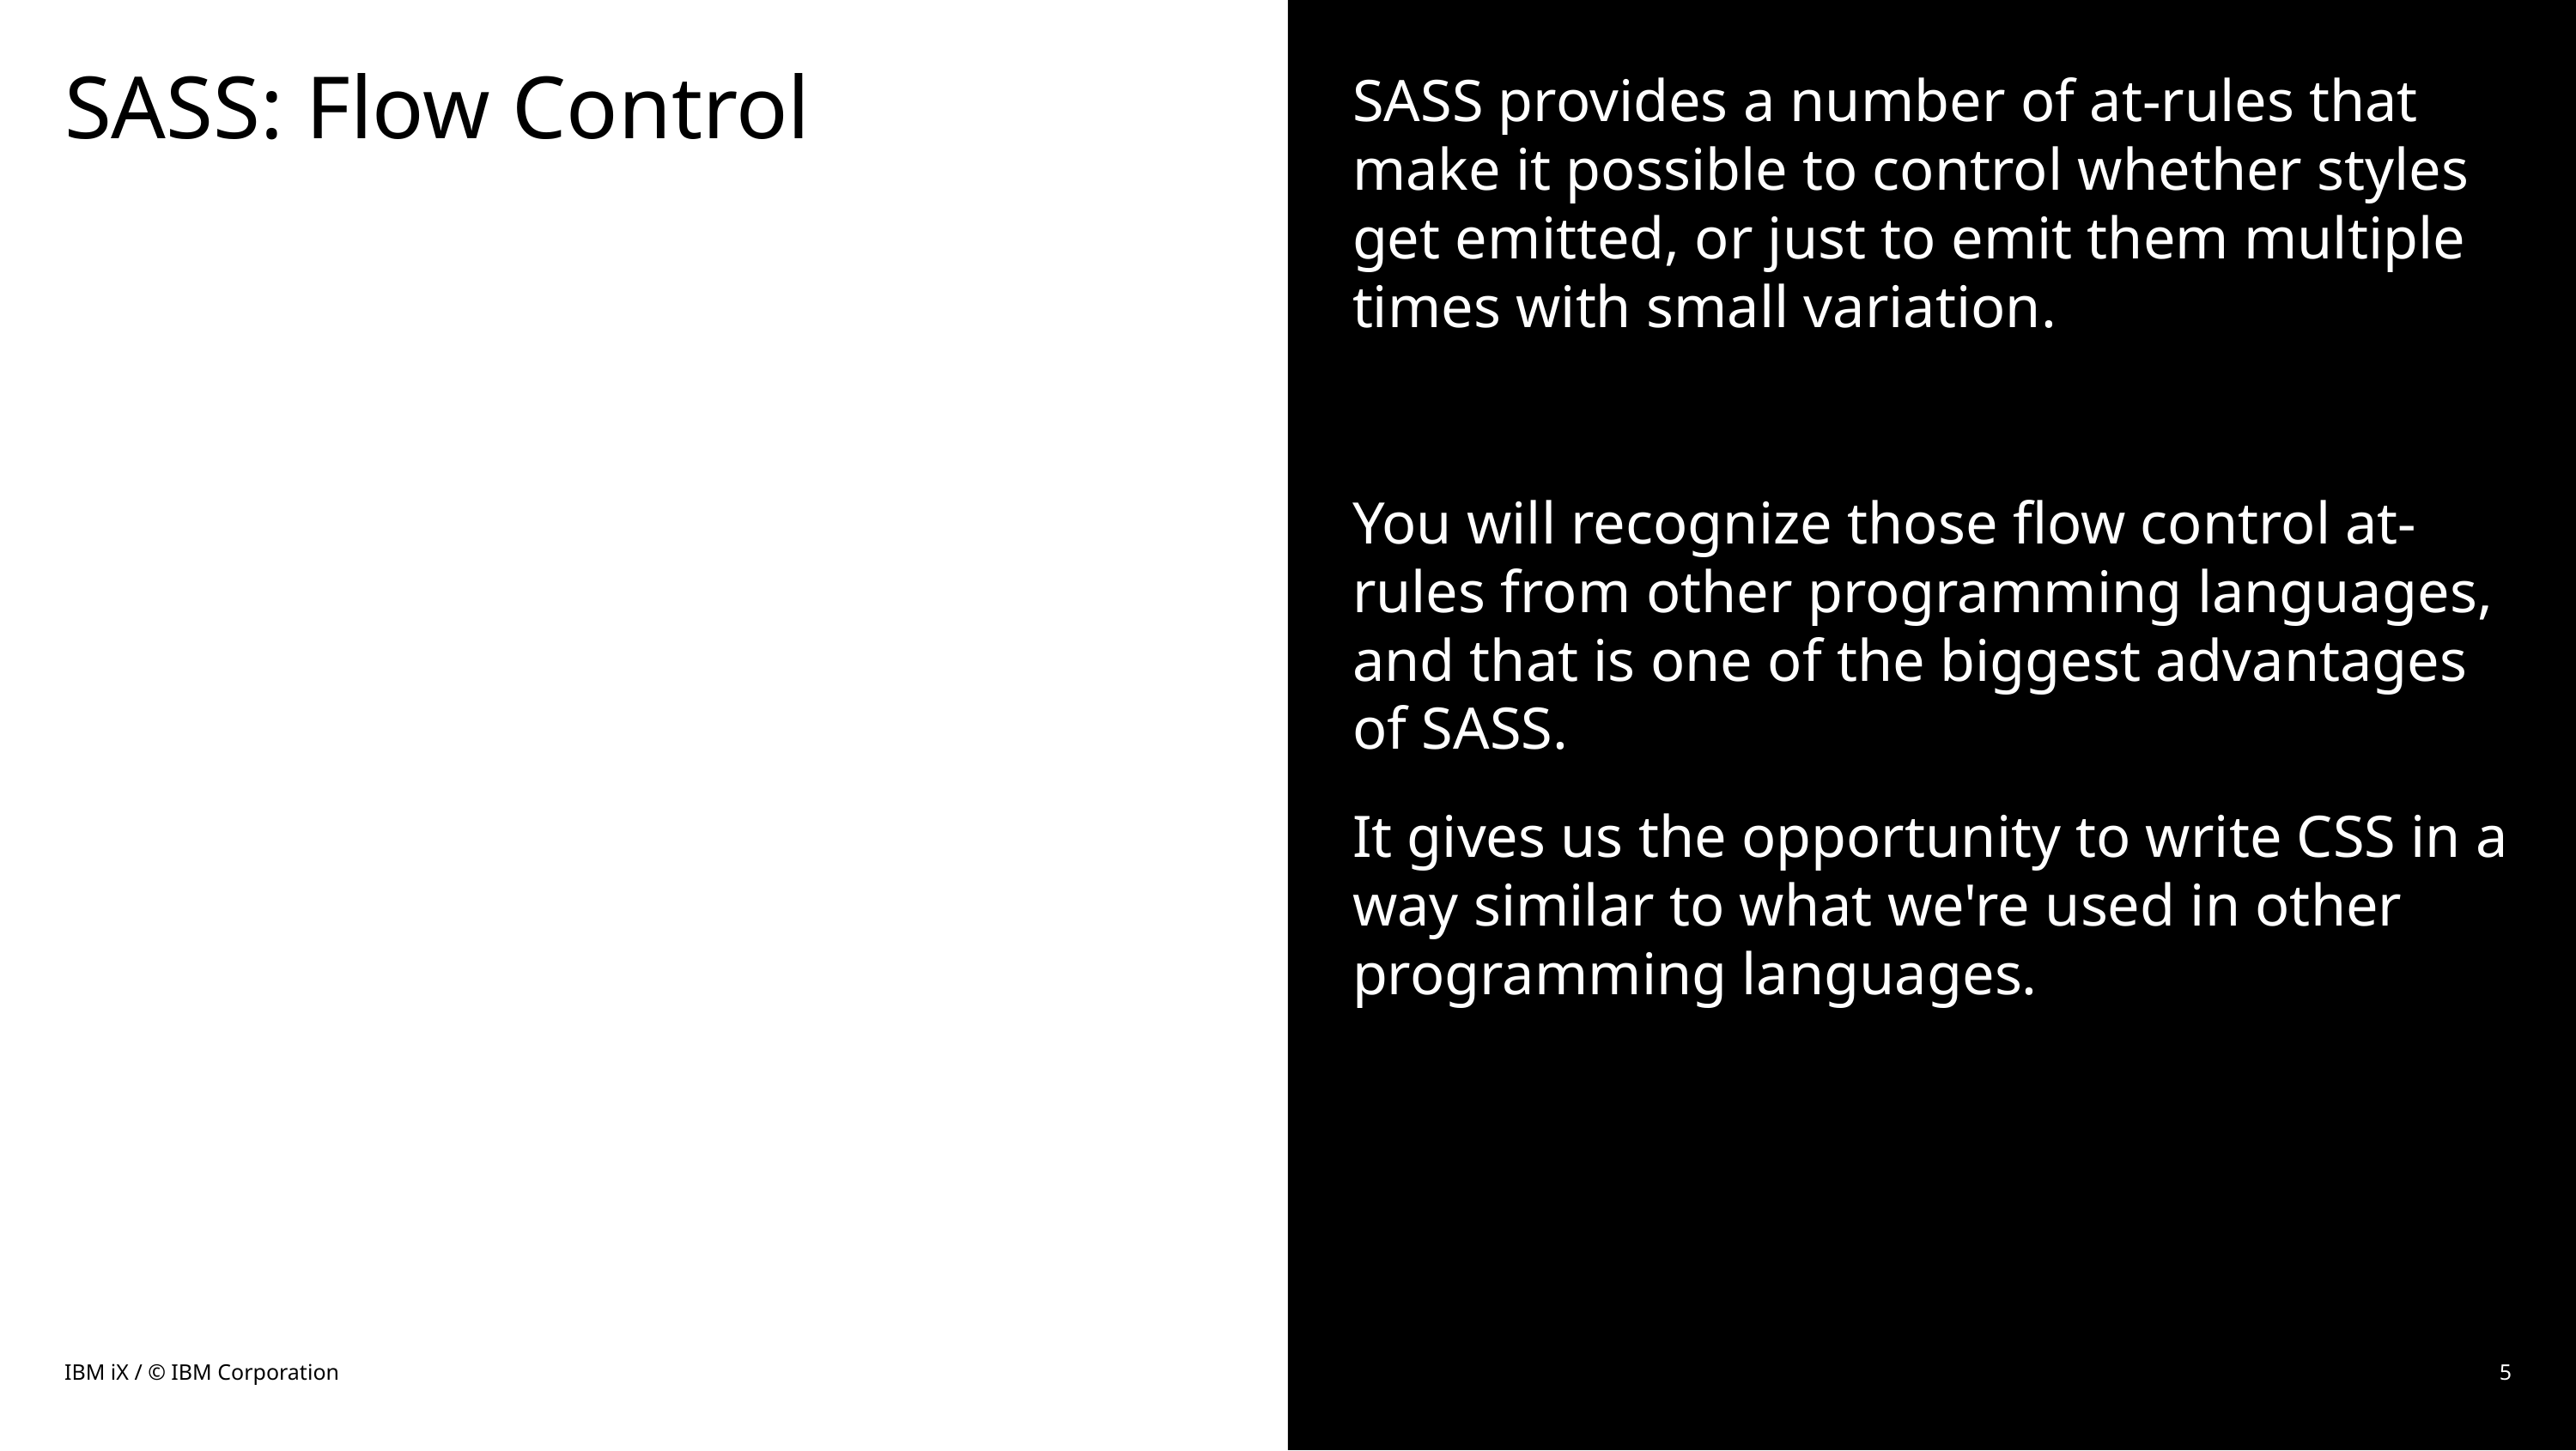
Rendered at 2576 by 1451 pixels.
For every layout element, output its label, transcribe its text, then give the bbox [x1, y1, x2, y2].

list SASS provides a number of at-rules that make it possible to control whether styles get emitted, or just to emit them multiple times with small variation. You will recognize those flow control at-rules from other programming languages, and that is one of the biggest advantages of SASS. It gives us the opportunity to write CSS in a way similar to what we're used in other programming languages. [1352, 64, 2512, 1270]
slide_number 5 [1996, 1350, 2512, 1397]
footer IBM iX / © IBM Corporation [64, 1350, 1224, 1397]
title SASS: Flow Control [64, 64, 1224, 1270]
